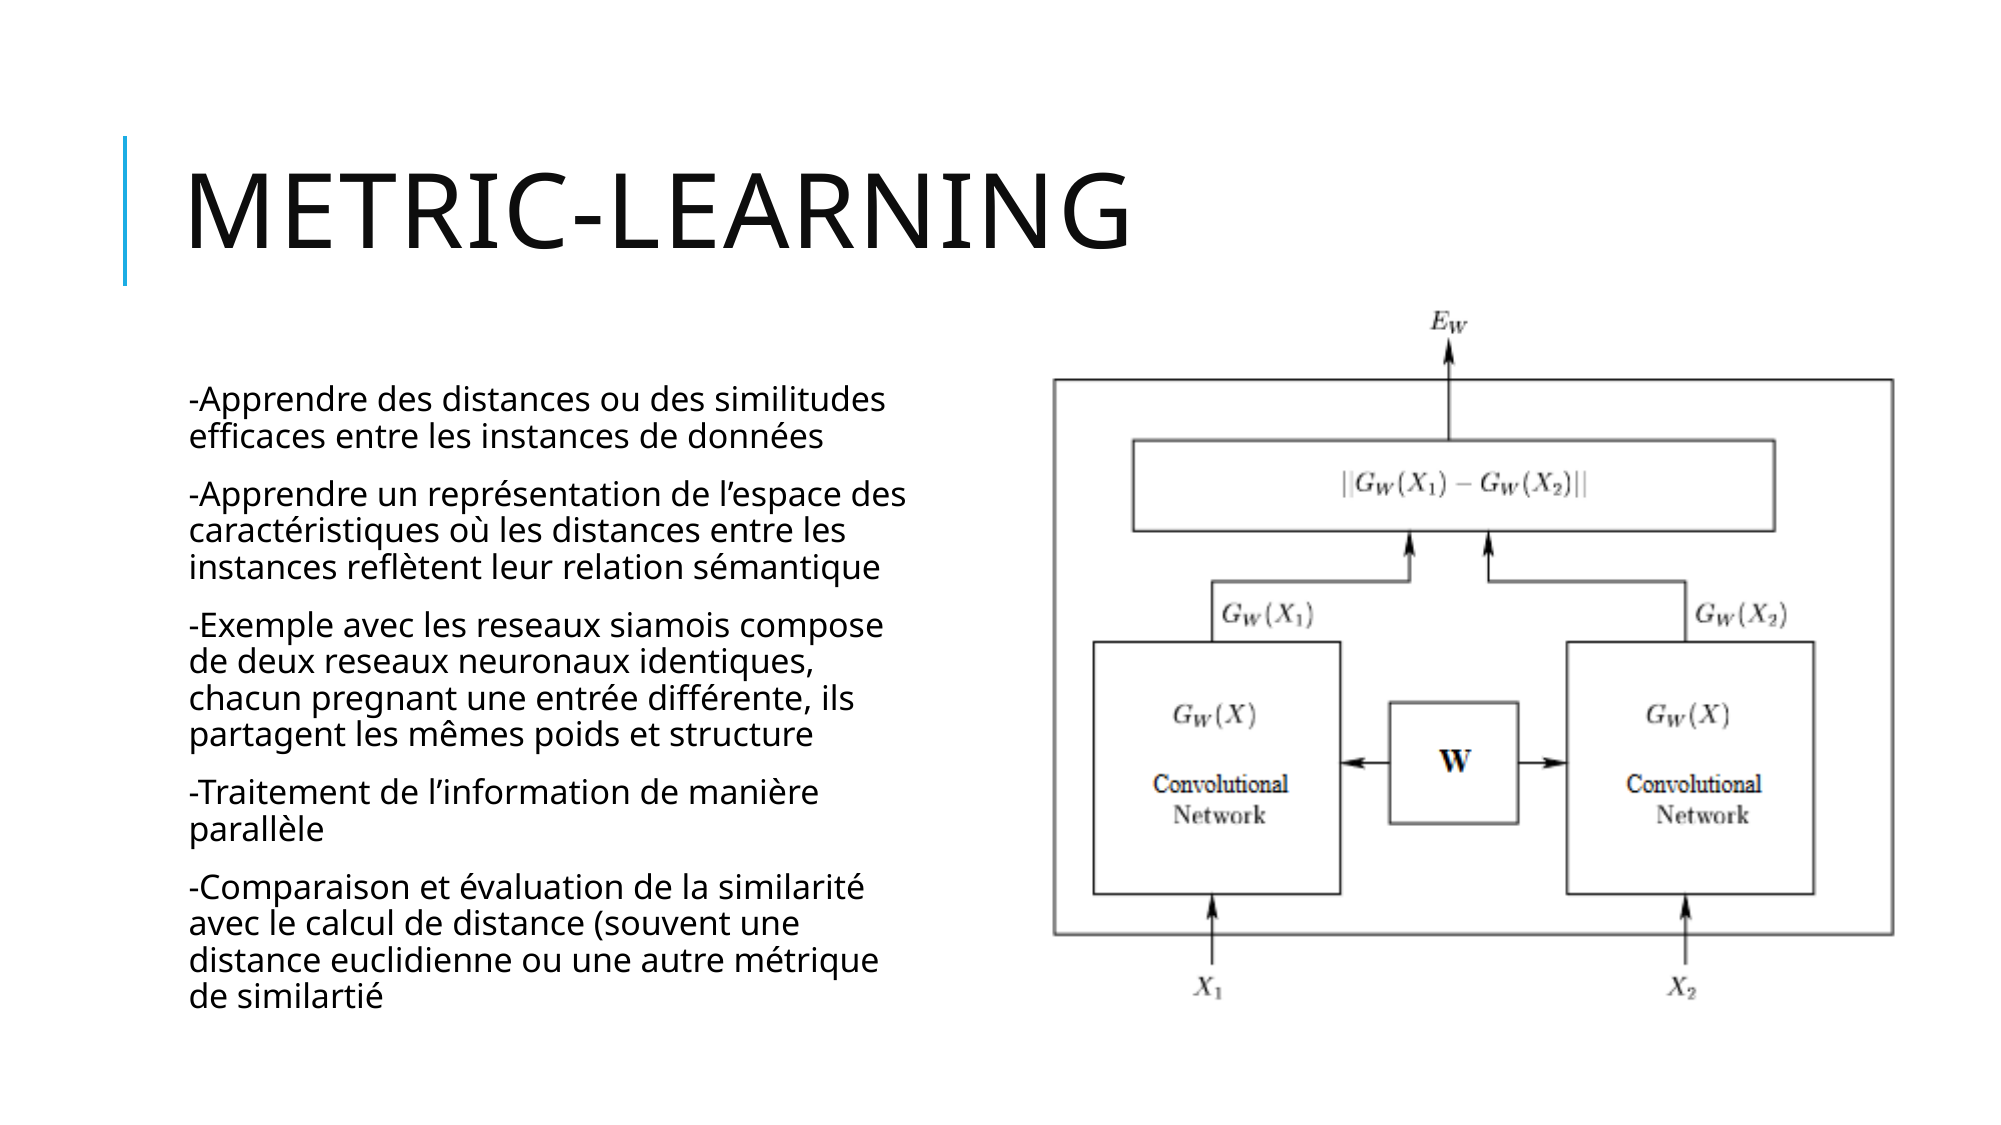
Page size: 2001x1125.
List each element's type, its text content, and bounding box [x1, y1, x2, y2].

list -Apprendre des distances ou des similitudes efficaces entre les instances de données -Apprendre un représentation de l’espace des caractéristiques où les distances entre les instances reflètent leur relation sémantique -Exemple avec les reseaux siamois compose de deux reseaux neuronaux identiques, chacun pregnant une entrée différente, ils partagent les mêmes poids et structure -Traitement de l’information de manière parallèle -Comparaison et évaluation de la similarité avec le calcul de distance (souvent une distance euclidienne ou une autre métrique de similartié [168, 375, 927, 1035]
picture [999, 291, 1943, 1036]
title Metric-learning [168, 96, 1763, 342]
